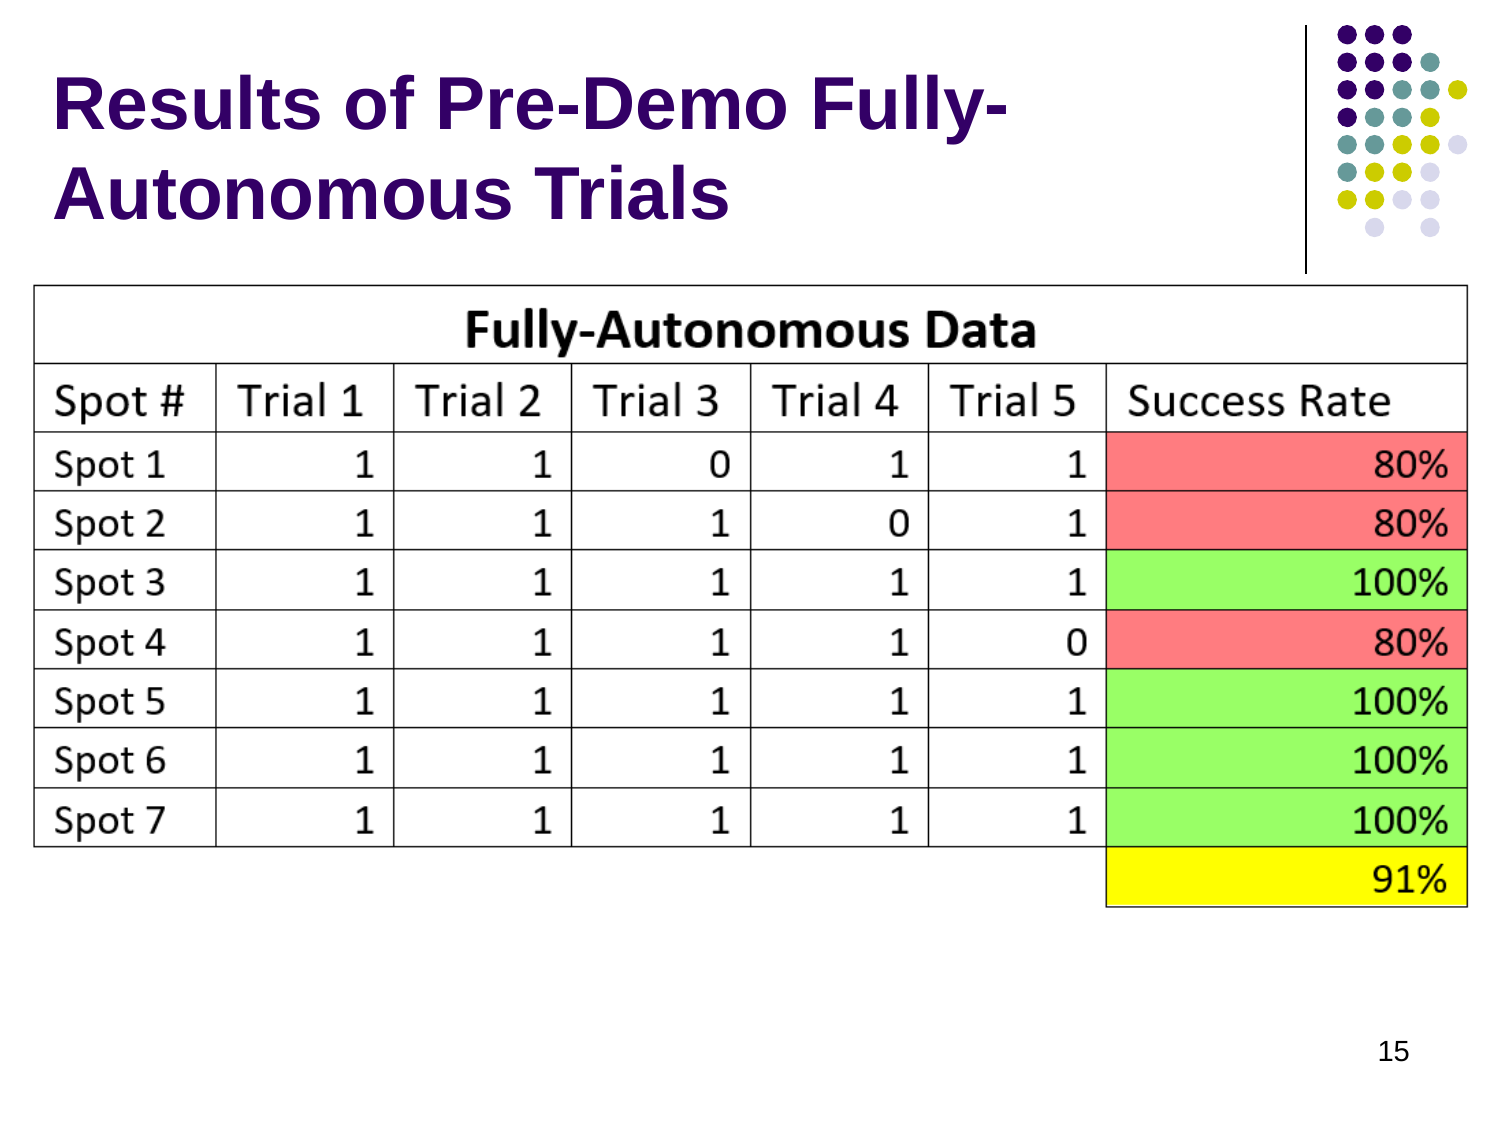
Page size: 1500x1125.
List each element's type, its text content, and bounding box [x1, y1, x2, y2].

picture [24, 274, 1476, 917]
title Results of Pre-Demo Fully-Autonomous Trials [37, 37, 1300, 250]
slide_number 15 [1074, 1025, 1425, 1100]
